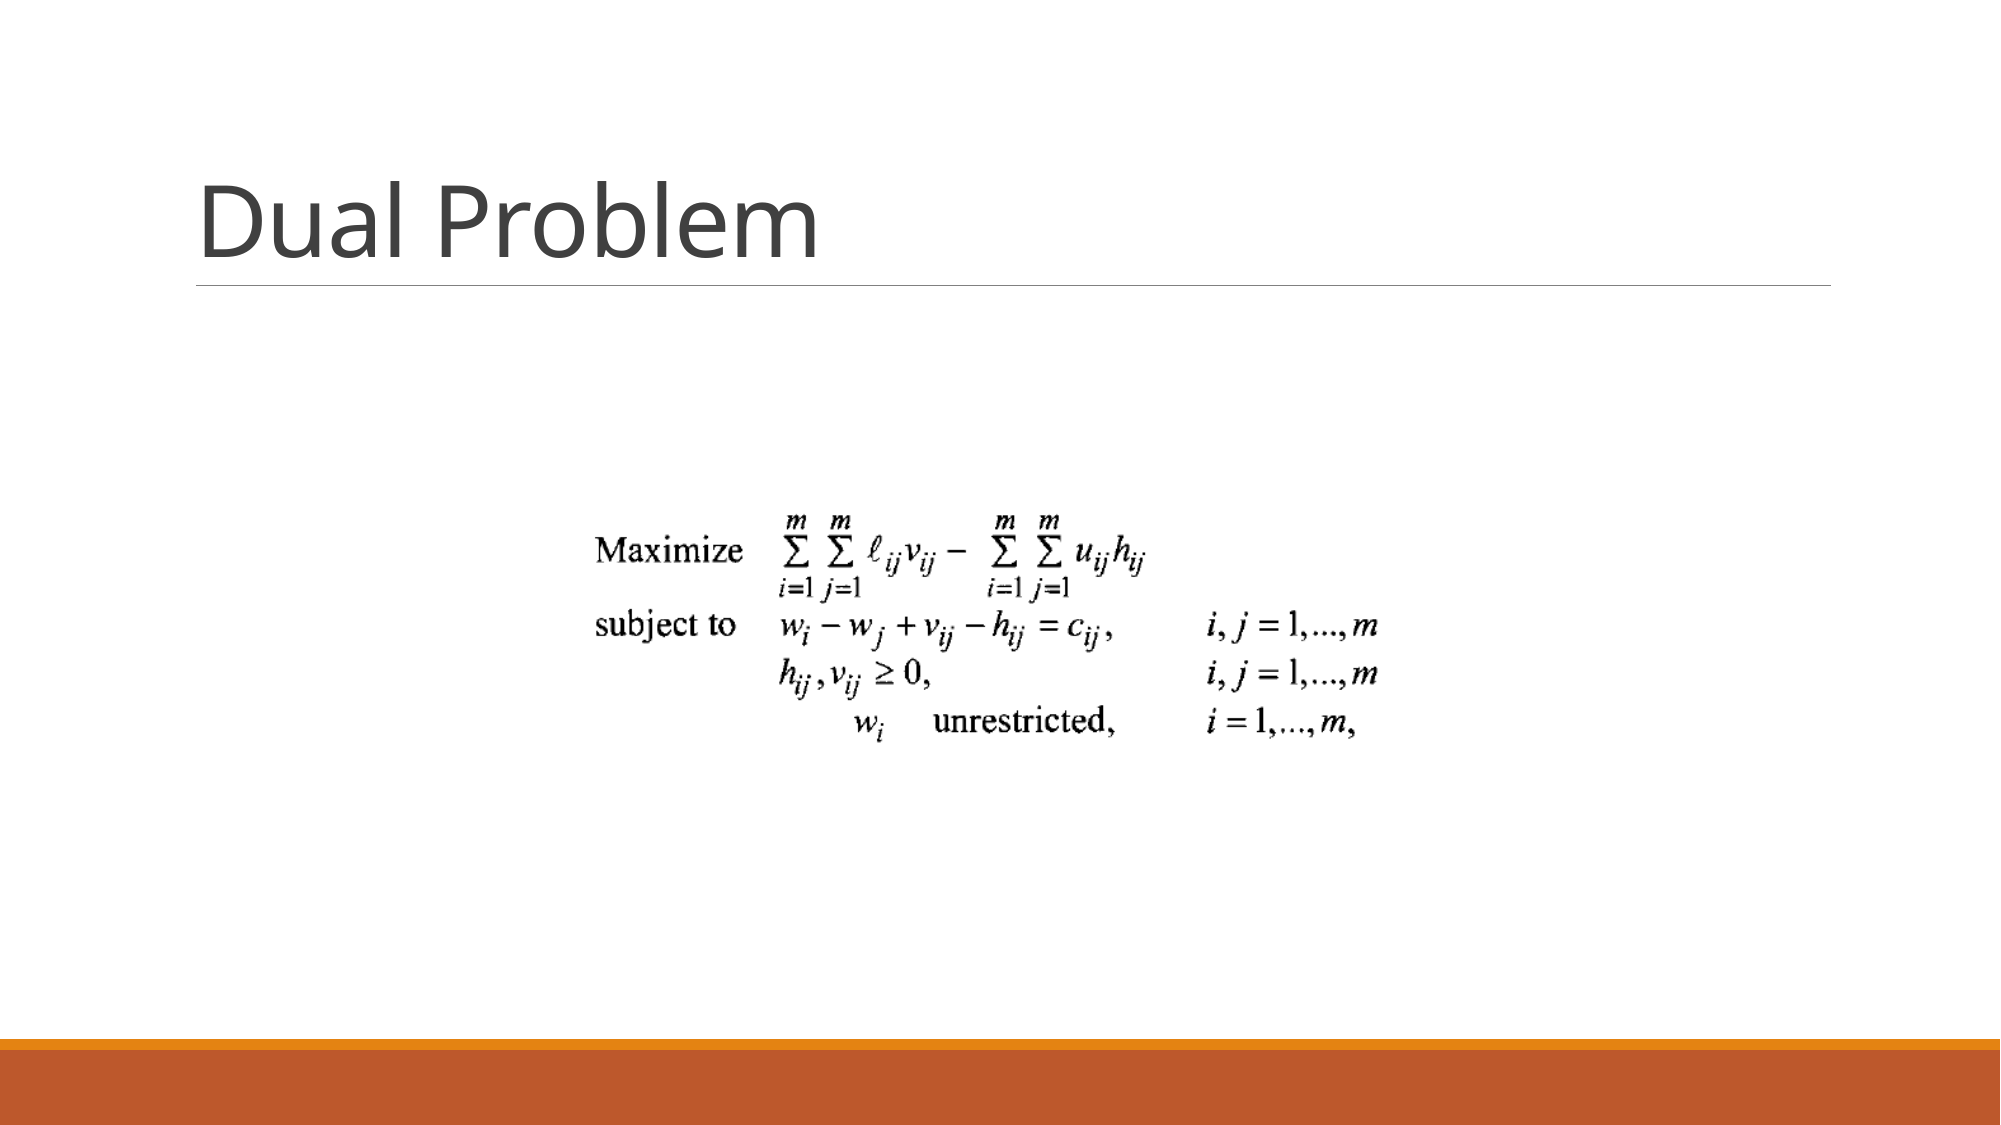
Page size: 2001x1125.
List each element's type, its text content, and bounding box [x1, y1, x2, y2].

title Dual Problem [180, 47, 1830, 285]
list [566, 509, 1444, 757]
